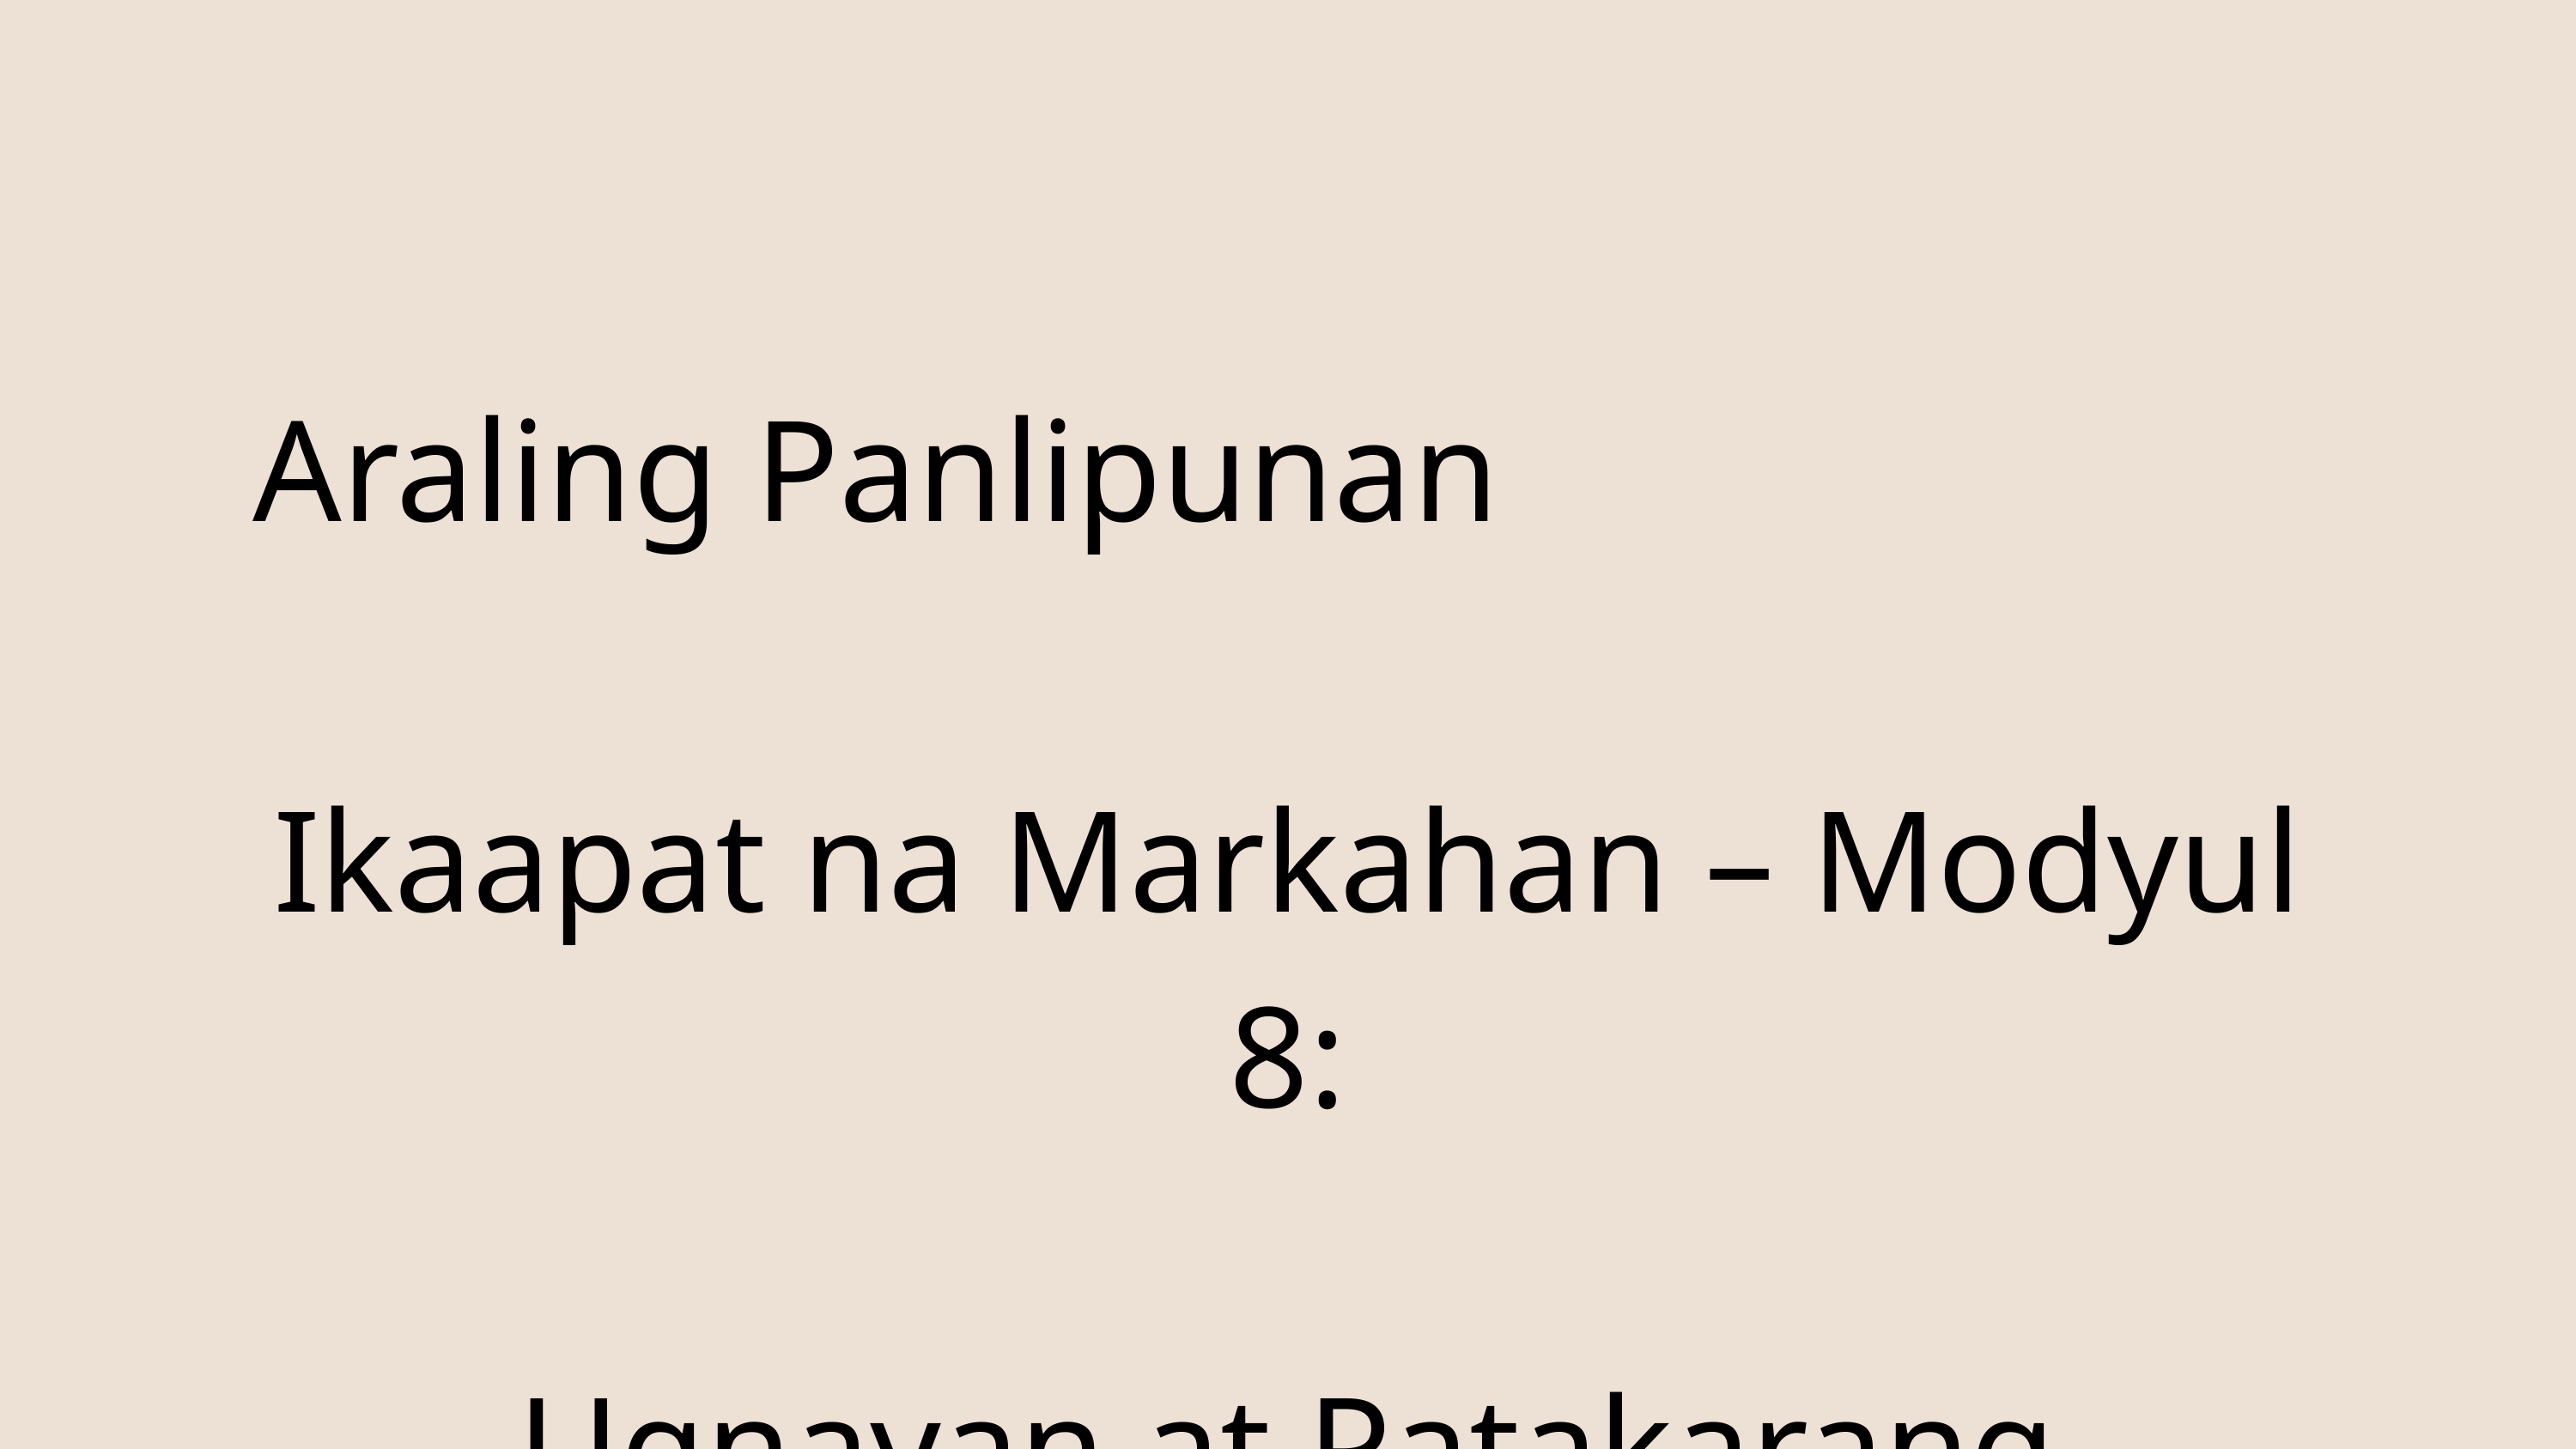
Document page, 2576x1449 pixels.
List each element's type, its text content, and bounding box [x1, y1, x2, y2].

text_box Araling Panlipunan Ikaapat na Markahan – Modyul 8: Ugnayan at Patakarang Panlabas Na Nakatutulong sa Pilipinas [252, 382, 2324, 1449]
